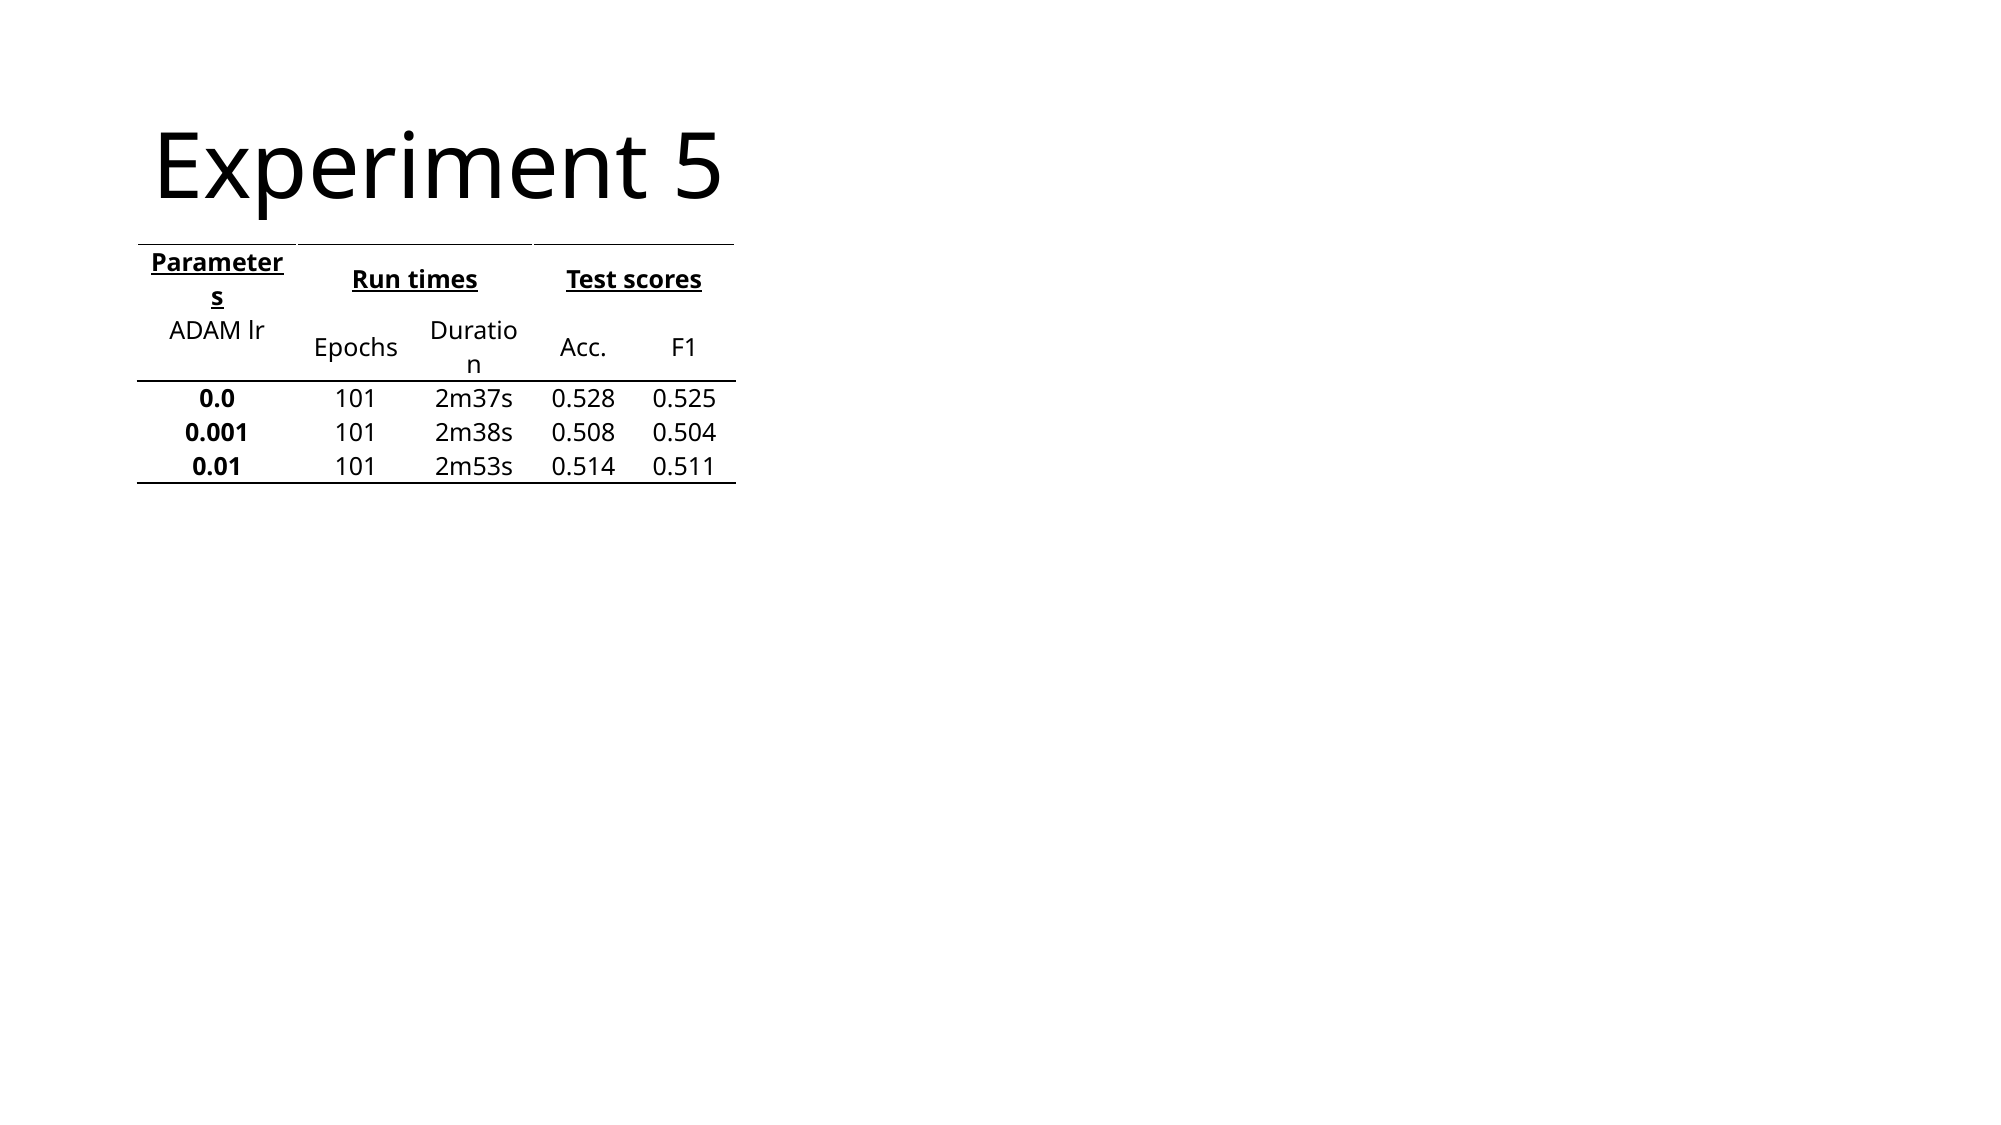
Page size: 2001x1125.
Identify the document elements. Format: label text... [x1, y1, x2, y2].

table_cell F1 [635, 315, 734, 380]
table_cell Duration [416, 315, 532, 380]
table_cell 0.001 [138, 416, 296, 448]
table_cell 0.525 [635, 382, 734, 414]
table_cell 2m37s [416, 382, 532, 414]
table_cell Epochs [298, 315, 414, 380]
table_cell 0.514 [534, 450, 633, 482]
table_cell 0.504 [635, 416, 734, 448]
table_cell 2m38s [416, 416, 532, 448]
table_header Test scores [534, 245, 734, 310]
table_cell 0.511 [635, 450, 734, 482]
table_header Run times [298, 245, 532, 310]
table_cell 0.508 [534, 416, 633, 448]
table_cell Acc. [534, 315, 633, 380]
table_cell 101 [298, 382, 414, 414]
table_cell 0.528 [534, 382, 633, 414]
table_cell 0.0 [138, 382, 296, 414]
table_cell 101 [298, 416, 414, 448]
table_cell 0.01 [138, 450, 296, 482]
table_header Parameters [138, 245, 296, 310]
table_cell ADAM lr [138, 315, 296, 380]
title Experiment 5 [137, 59, 1863, 278]
table_cell 2m53s [416, 450, 532, 482]
table_cell 101 [298, 450, 414, 482]
